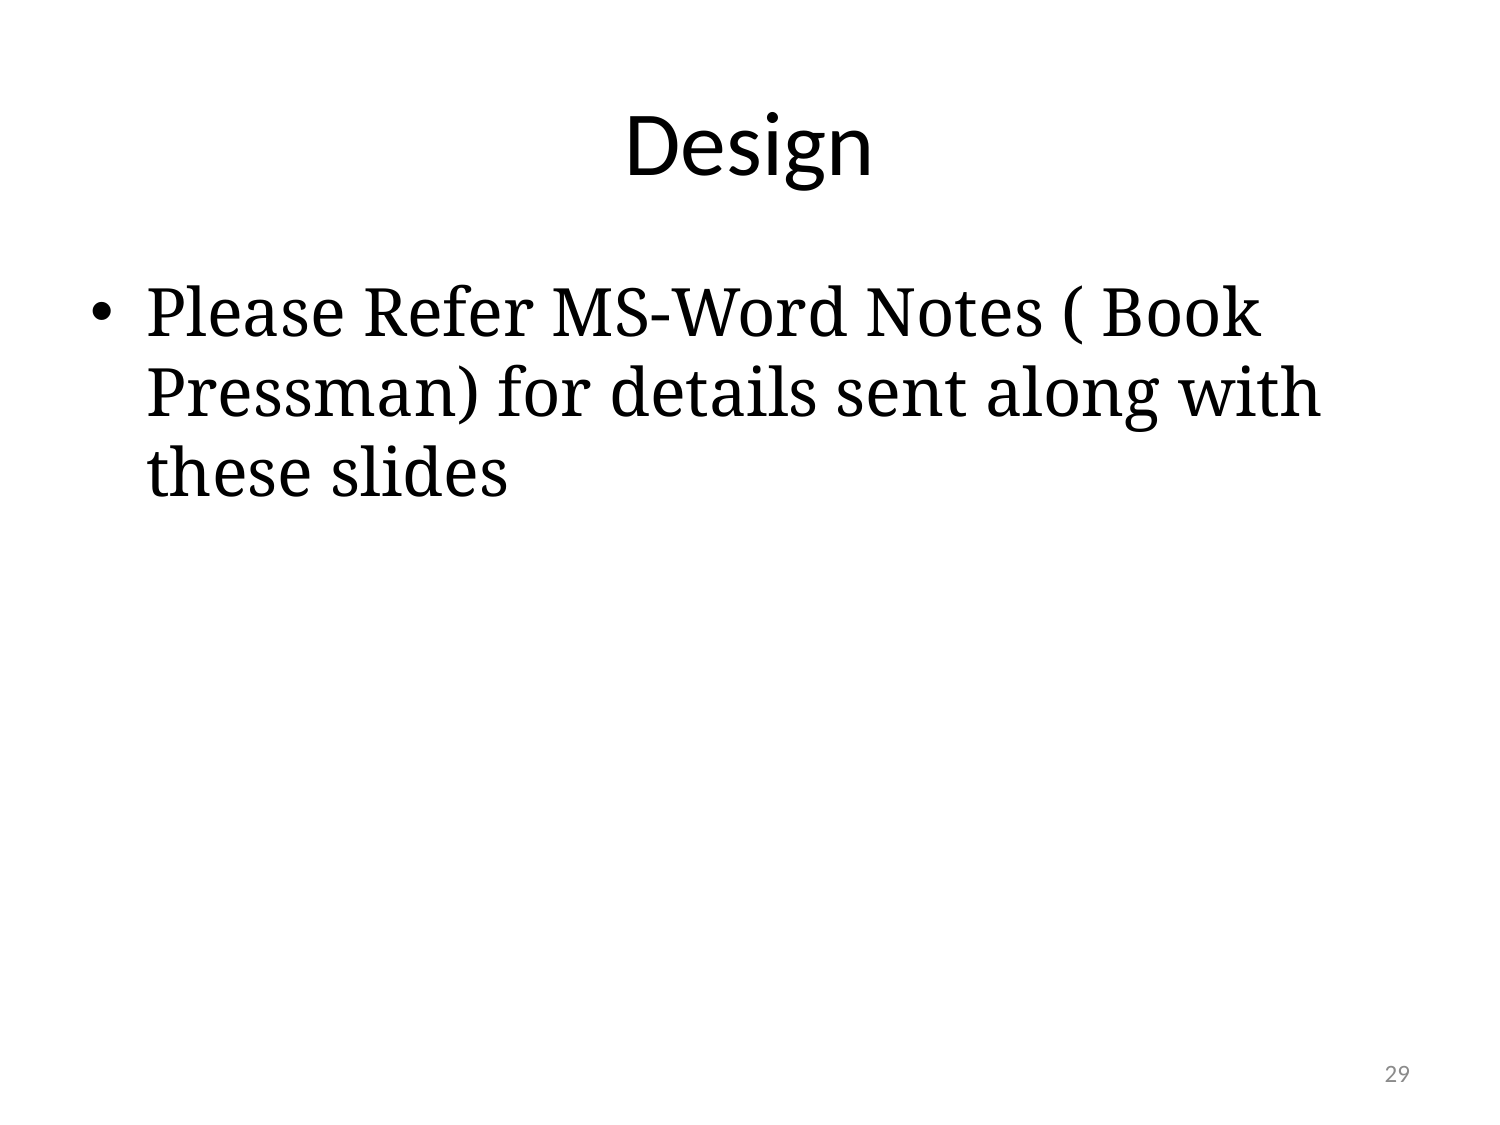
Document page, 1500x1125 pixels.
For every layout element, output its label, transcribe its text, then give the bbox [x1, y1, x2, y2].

list Please Refer MS-Word Notes ( Book Pressman) for details sent along with these slides [75, 262, 1425, 1005]
slide_number 29 [1074, 1042, 1425, 1103]
title Design [75, 45, 1425, 233]
